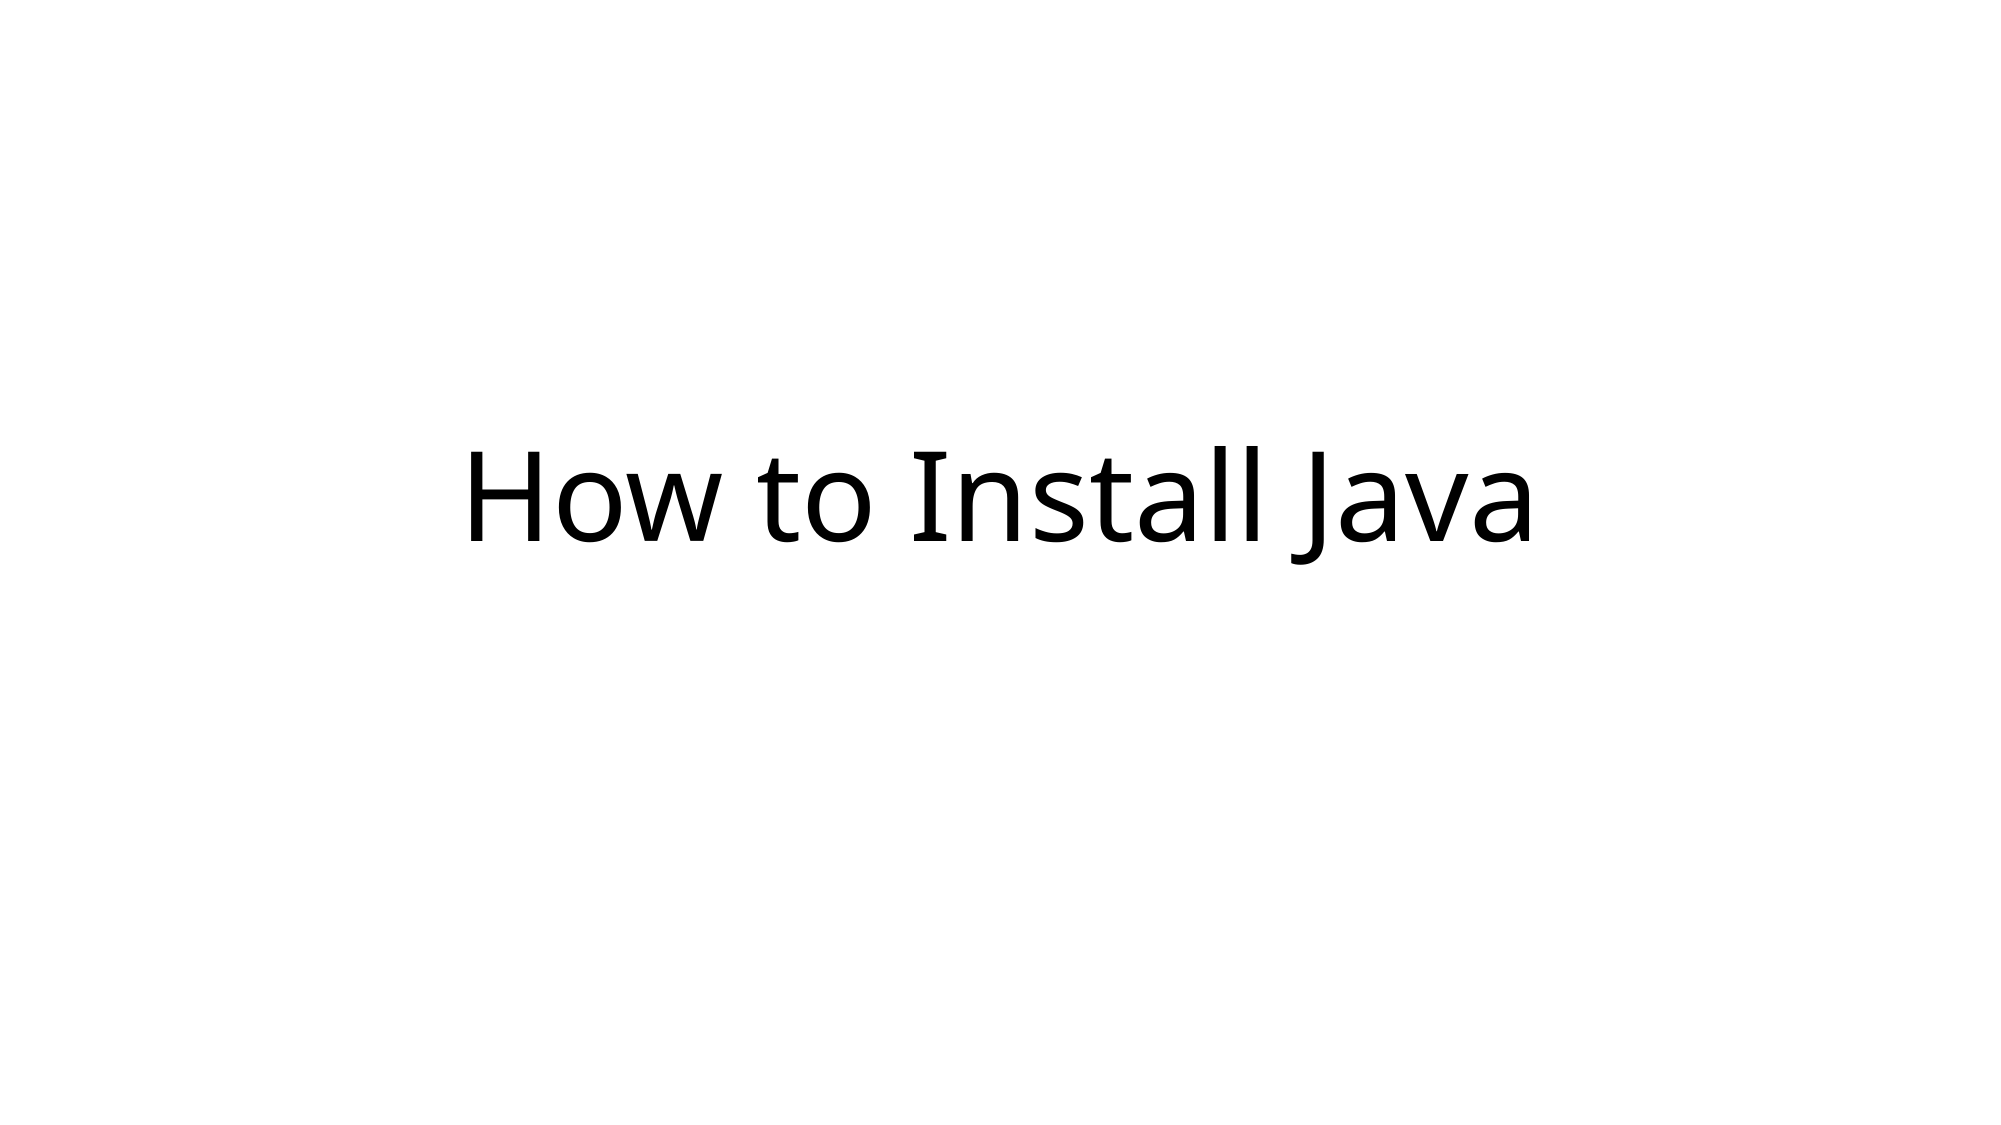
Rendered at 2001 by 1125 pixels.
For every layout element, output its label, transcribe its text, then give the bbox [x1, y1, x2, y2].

title How to Install Java [249, 184, 1750, 576]
